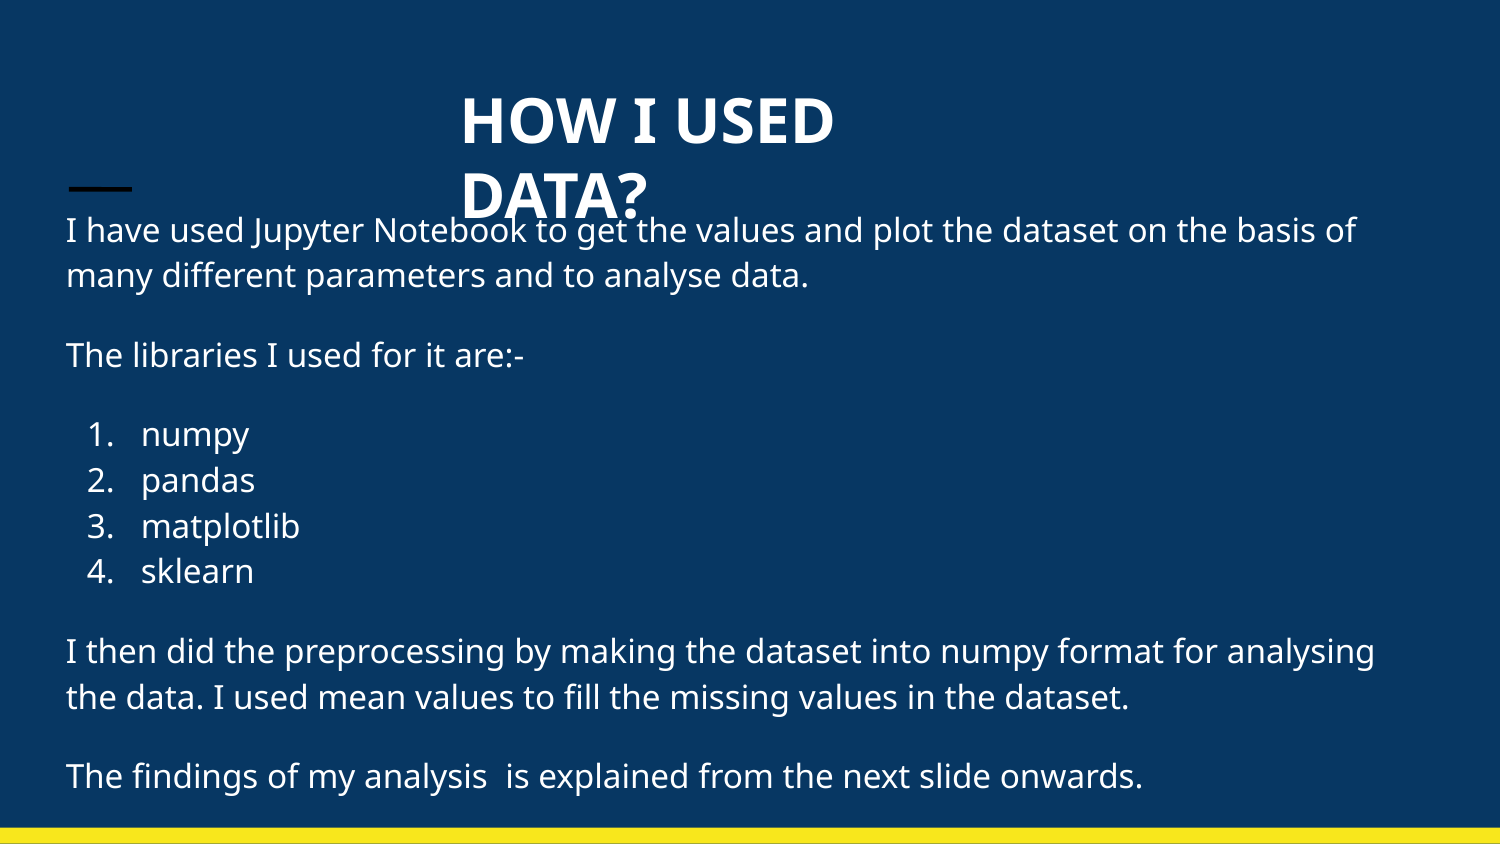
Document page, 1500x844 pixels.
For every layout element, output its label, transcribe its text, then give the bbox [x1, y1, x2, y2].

text_box HOW I USED DATA? [444, 65, 1056, 172]
text_box I have used Jupyter Notebook to get the values and plot the dataset on the basis of many different parameters and to analyse data. The libraries I used for it are:- numpy pandas matplotlib sklearn I then did the preprocessing by making the dataset into numpy format for analysing the data. I used mean values to fill the missing values in the dataset. The findings of my analysis is explained from the next slide onwards. [51, 187, 1449, 796]
